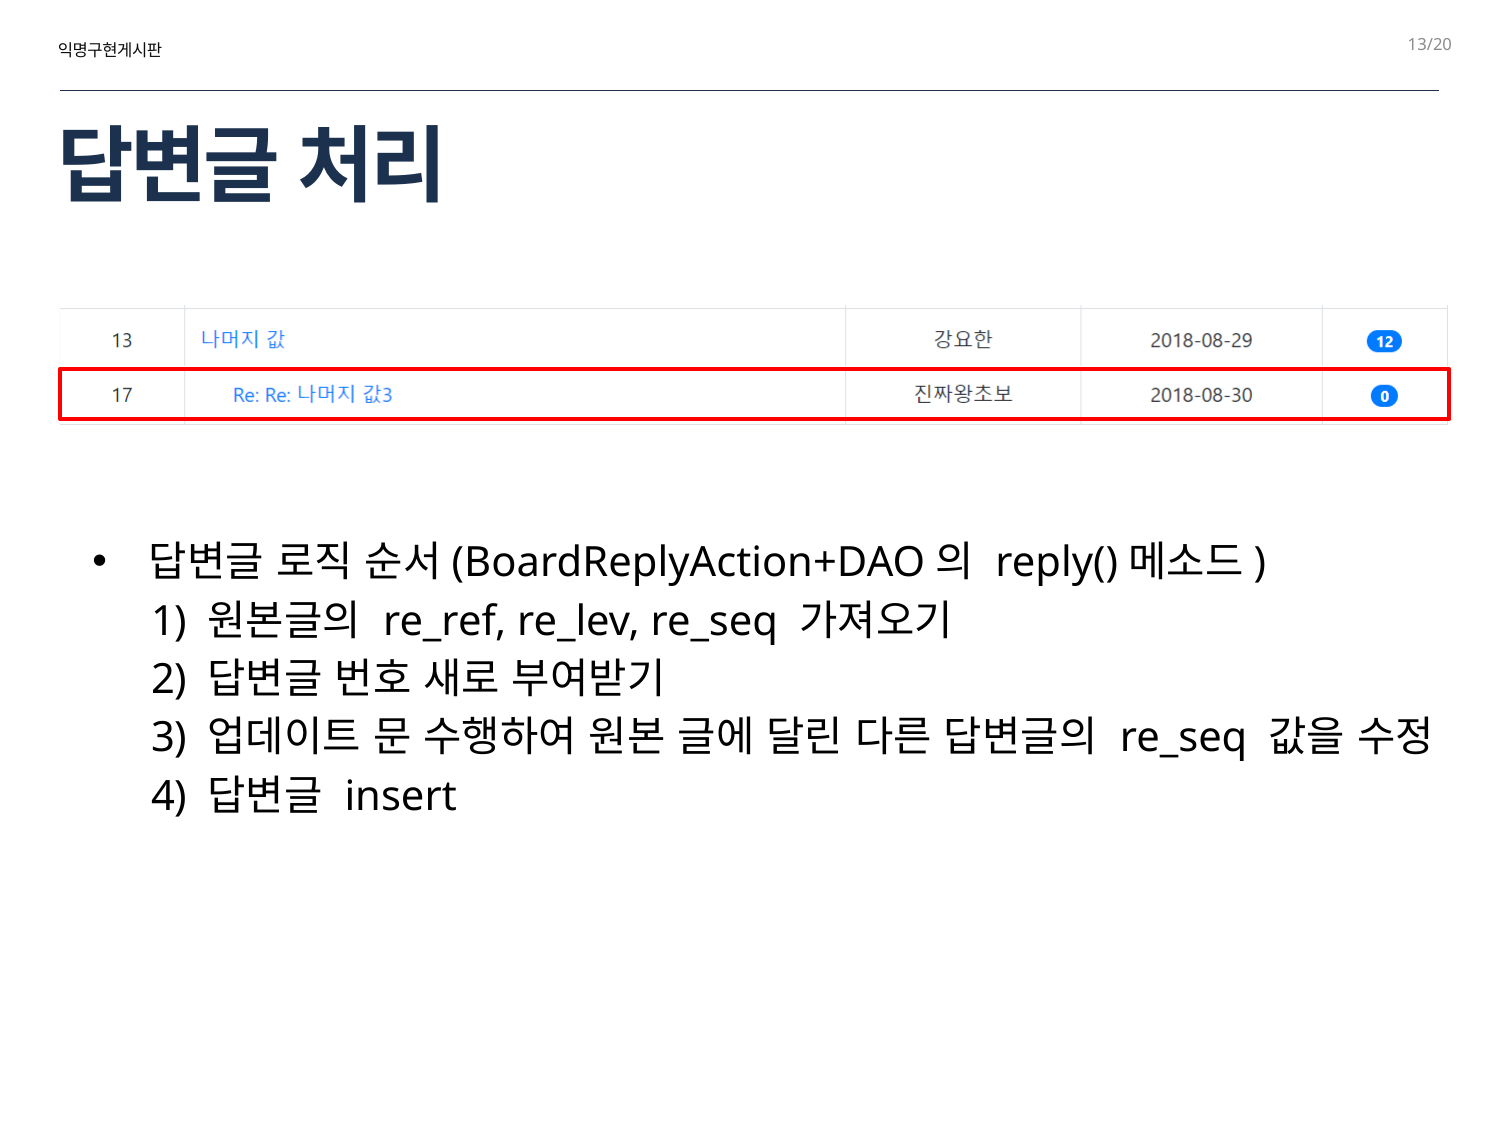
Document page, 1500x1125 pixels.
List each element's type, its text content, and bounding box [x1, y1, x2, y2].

slide_number 13/20 [1117, 15, 1467, 75]
text_box 답변글 로직 순서(BoardReplyAction+DAO의 reply()메소드) 원본글의 re_ref, re_lev, re_seq 가져오기 답변글 번호 새로 부여받기 업데이트 문 수행하여 원본 글에 달린 다른 답변글의 re_seq 값을 수정 답변글 insert [77, 527, 1467, 869]
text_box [59, 305, 1450, 428]
text_box 익명구현게시판 [43, 31, 303, 67]
title 답변글 처리 [42, 114, 1439, 211]
